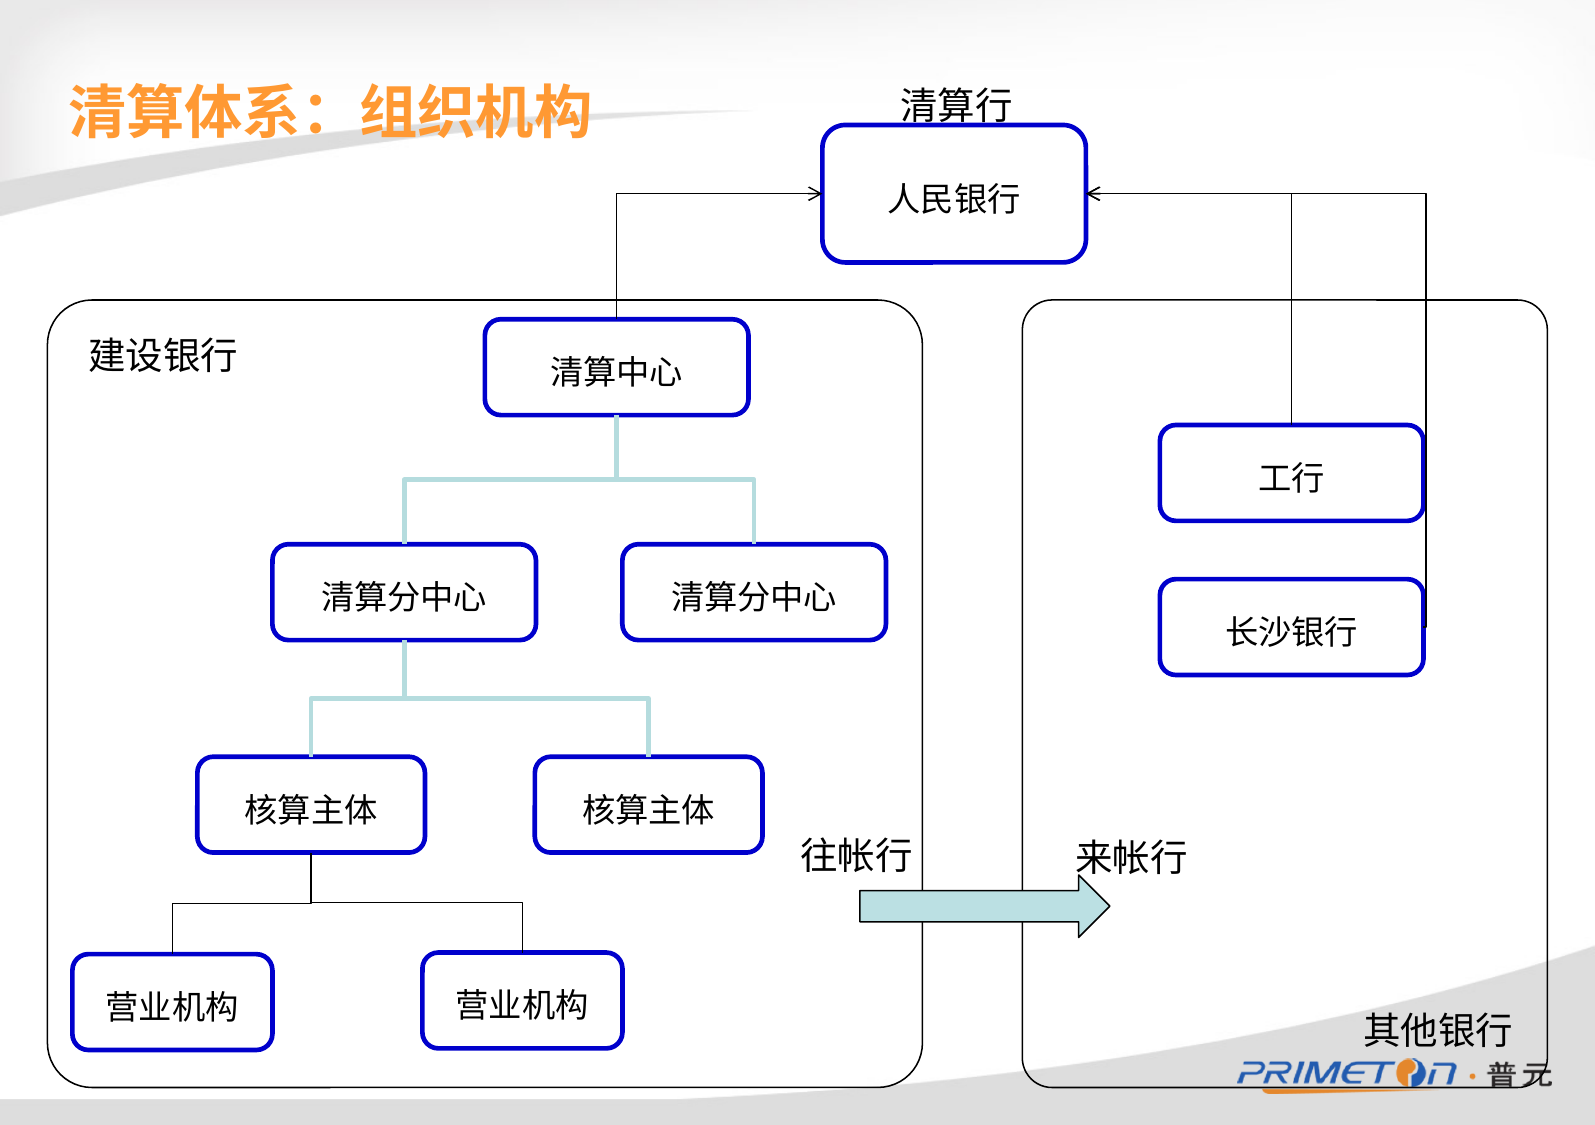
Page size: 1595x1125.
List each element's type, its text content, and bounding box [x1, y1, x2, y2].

text_box 往帐行 [785, 824, 928, 885]
text_box 长沙银行 [1159, 635, 1424, 676]
text_box 人民银行 [822, 124, 1086, 263]
text_box 建设银行 [73, 324, 254, 385]
text_box 清算行 [885, 74, 1028, 134]
text_box 其他银行 [1348, 999, 1529, 1060]
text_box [656, 153, 783, 360]
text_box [366, 796, 467, 1009]
text_box [1022, 299, 1548, 1088]
text_box [47, 299, 923, 1088]
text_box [620, 410, 751, 549]
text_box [190, 833, 293, 973]
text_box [445, 373, 576, 587]
text_box 来帐行 [1060, 826, 1203, 887]
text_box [1085, 193, 1424, 628]
picture [0, 0, 1595, 1125]
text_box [299, 651, 417, 746]
title 清算体系：组织机构 [52, 44, 1542, 176]
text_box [1072, 206, 1080, 413]
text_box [467, 575, 585, 821]
text_box [859, 887, 1110, 938]
